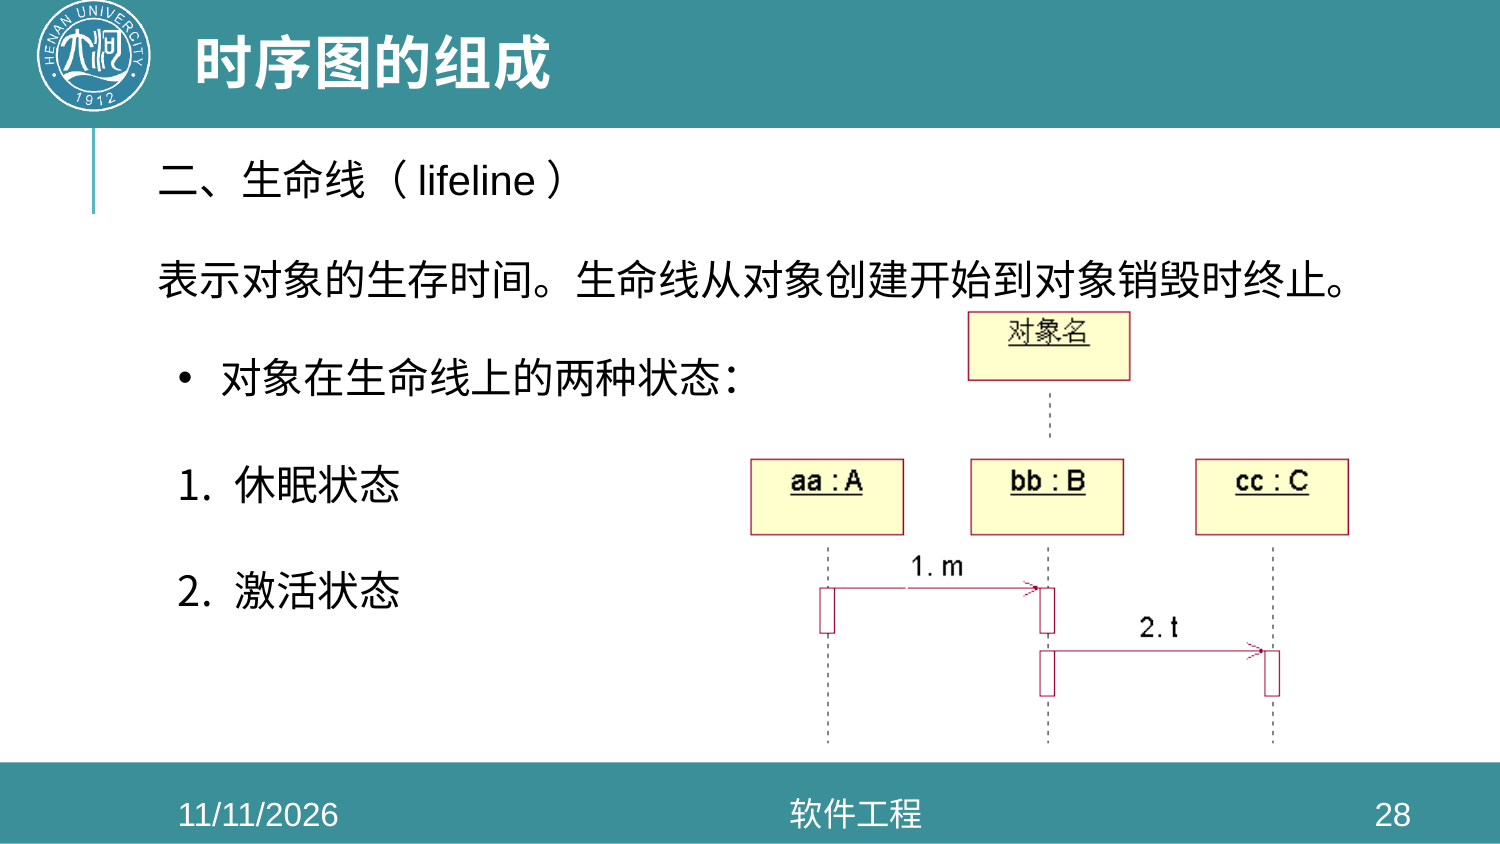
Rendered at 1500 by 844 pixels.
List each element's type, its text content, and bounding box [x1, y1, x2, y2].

picture [743, 449, 1356, 760]
text_box 二、生命线（lifeline） 表示对象的生存时间。生命线从对象创建开始到对象销毁时终止。 [142, 146, 1356, 662]
footer 软件工程 [391, 796, 1322, 830]
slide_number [126, 796, 391, 830]
title 时序图的组成 [179, 0, 1454, 136]
slide_number 28 [1333, 796, 1454, 830]
picture [961, 302, 1139, 445]
text_box 对象在生命线上的两种状态： 休眠状态 激活状态 [163, 349, 840, 623]
